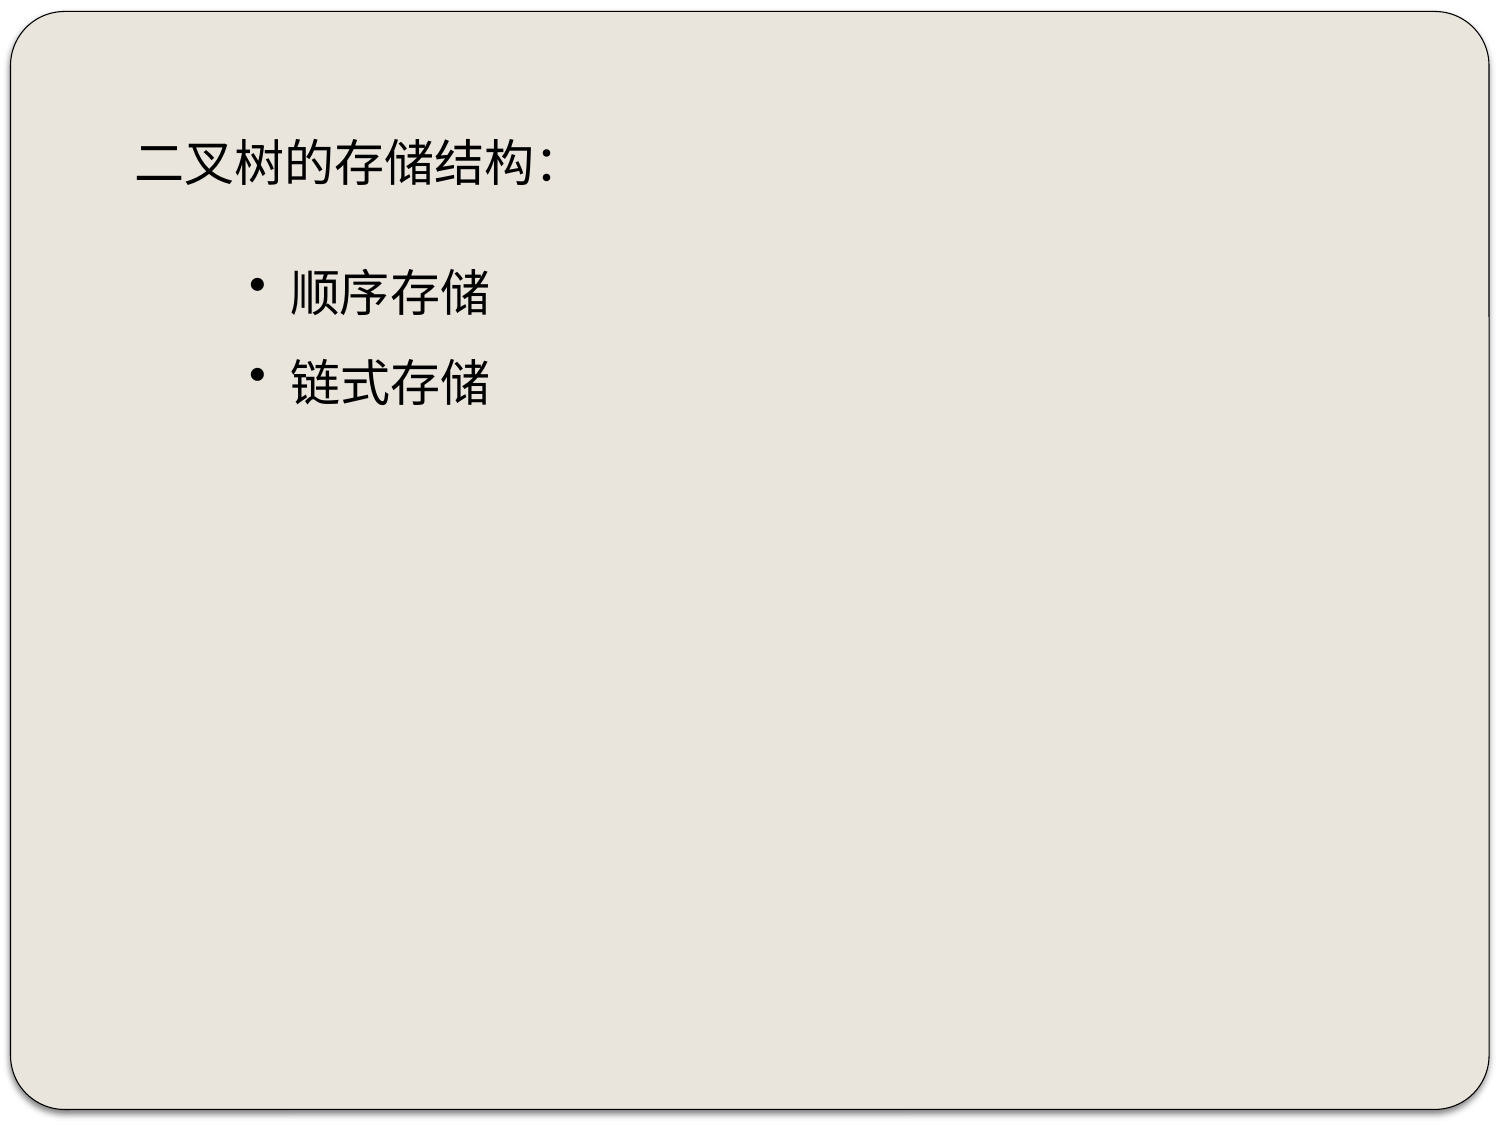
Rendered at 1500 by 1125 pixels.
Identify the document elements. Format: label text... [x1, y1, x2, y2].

text_box 顺序存储 链式存储 [234, 223, 604, 419]
text_box 二叉树的存储结构： [119, 123, 600, 199]
